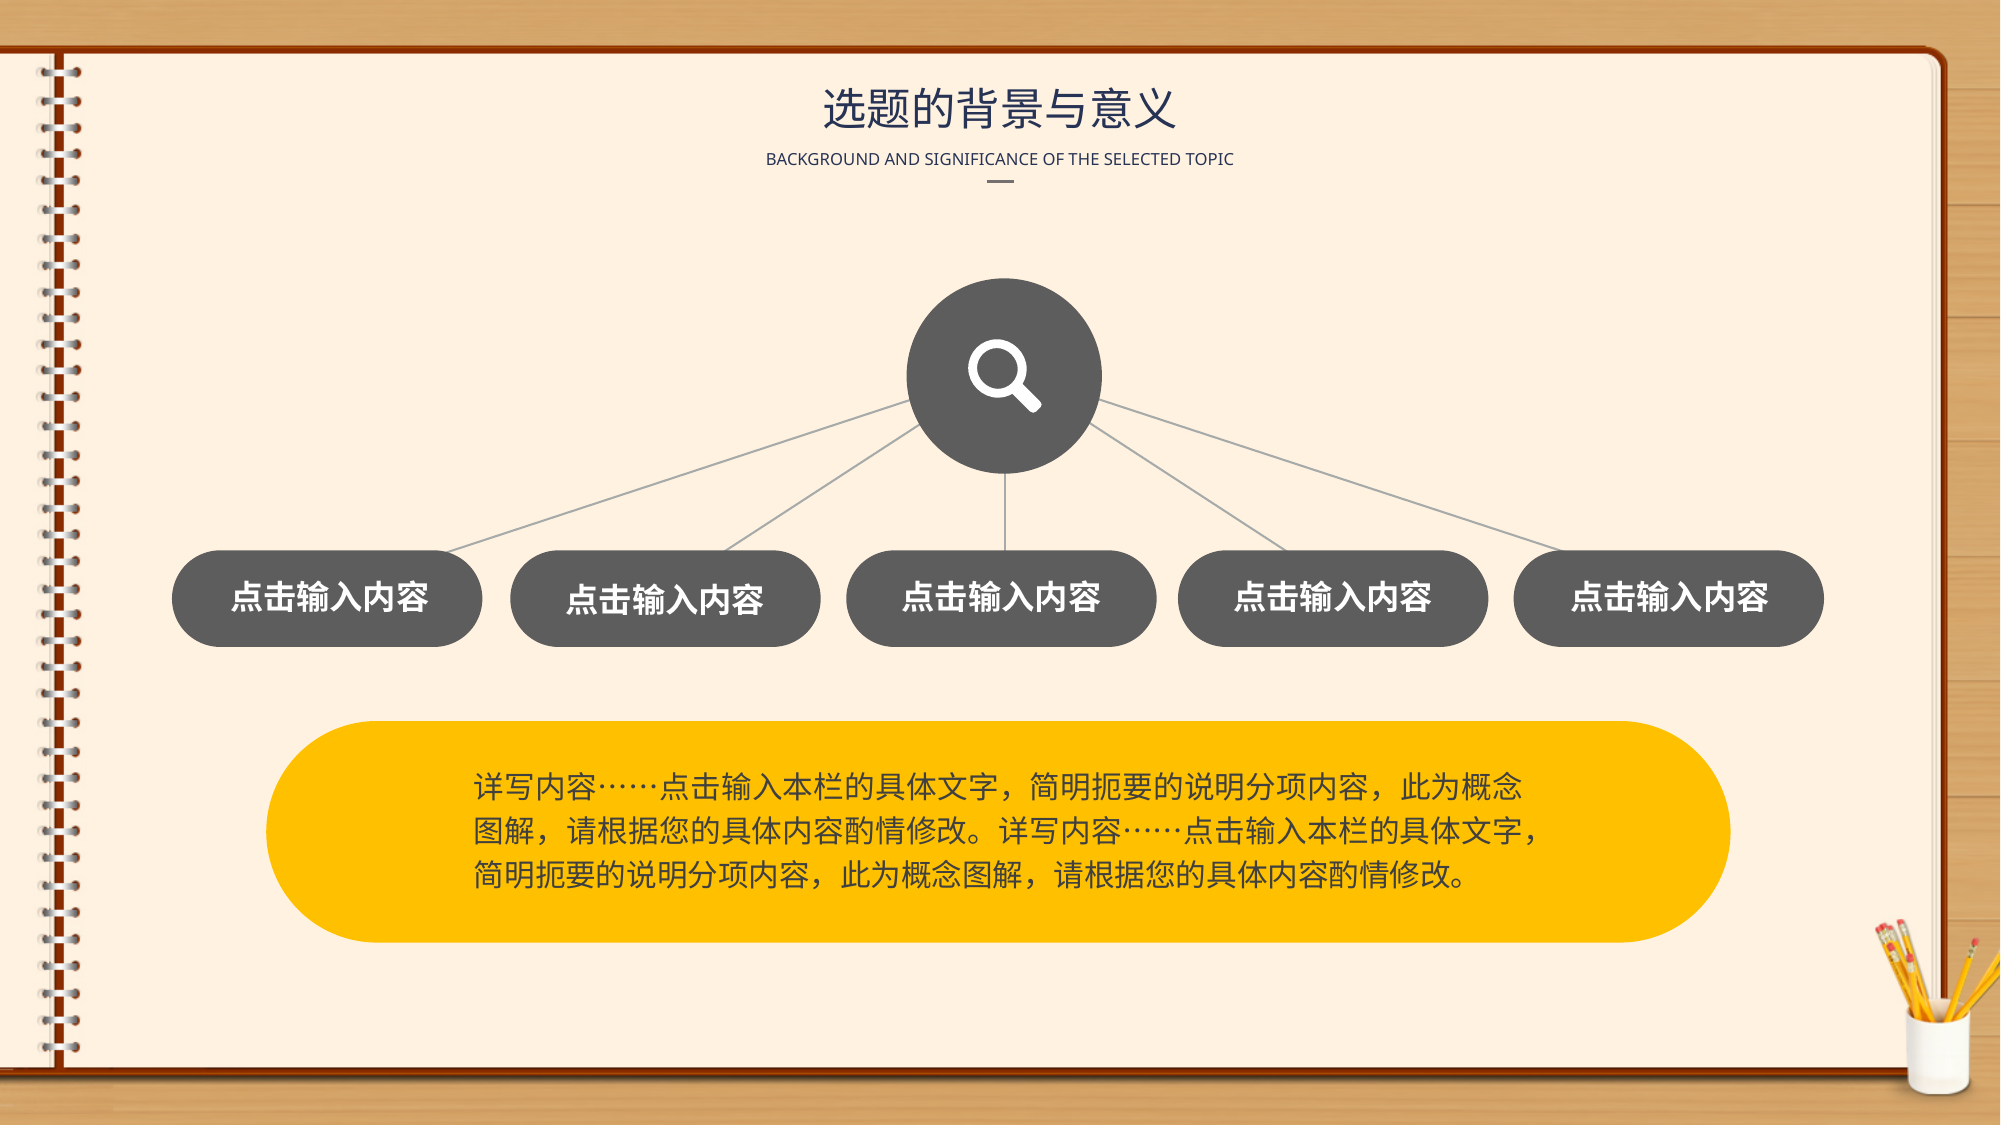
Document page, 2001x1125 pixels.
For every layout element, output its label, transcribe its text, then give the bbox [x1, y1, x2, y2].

text_box 点击输入内容 [175, 565, 484, 633]
text_box [1191, 550, 1475, 565]
text_box [860, 633, 1143, 647]
text_box 详写内容……点击输入本栏的具体文字，简明扼要的说明分项内容，此为概念图解，请根据您的具体内容酌情修改。详写内容……点击输入本栏的具体文字，简明扼要的说明分项内容，此为概念图解，请根据您的具体内容酌情修改。 [473, 764, 1524, 889]
text_box [523, 550, 808, 565]
text_box [859, 550, 1143, 565]
text_box 点击输入内容 [1179, 565, 1488, 633]
text_box BACKGROUND AND SIGNIFICANCE OF THE SELECTED TOPIC [751, 141, 1250, 176]
text_box [1192, 633, 1474, 647]
text_box 点击输入内容 [1516, 565, 1824, 633]
text_box [185, 550, 469, 565]
text_box [524, 633, 807, 647]
text_box [186, 633, 468, 647]
text_box 点击输入内容 [847, 565, 1156, 633]
text_box [1527, 550, 1811, 565]
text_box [906, 278, 1102, 474]
text_box [1528, 633, 1810, 647]
text_box 选题的背景与意义 [807, 73, 1194, 141]
text_box 点击输入内容 [511, 565, 820, 633]
text_box [266, 721, 1731, 943]
picture [0, 0, 2001, 1125]
text_box [171, 581, 175, 616]
